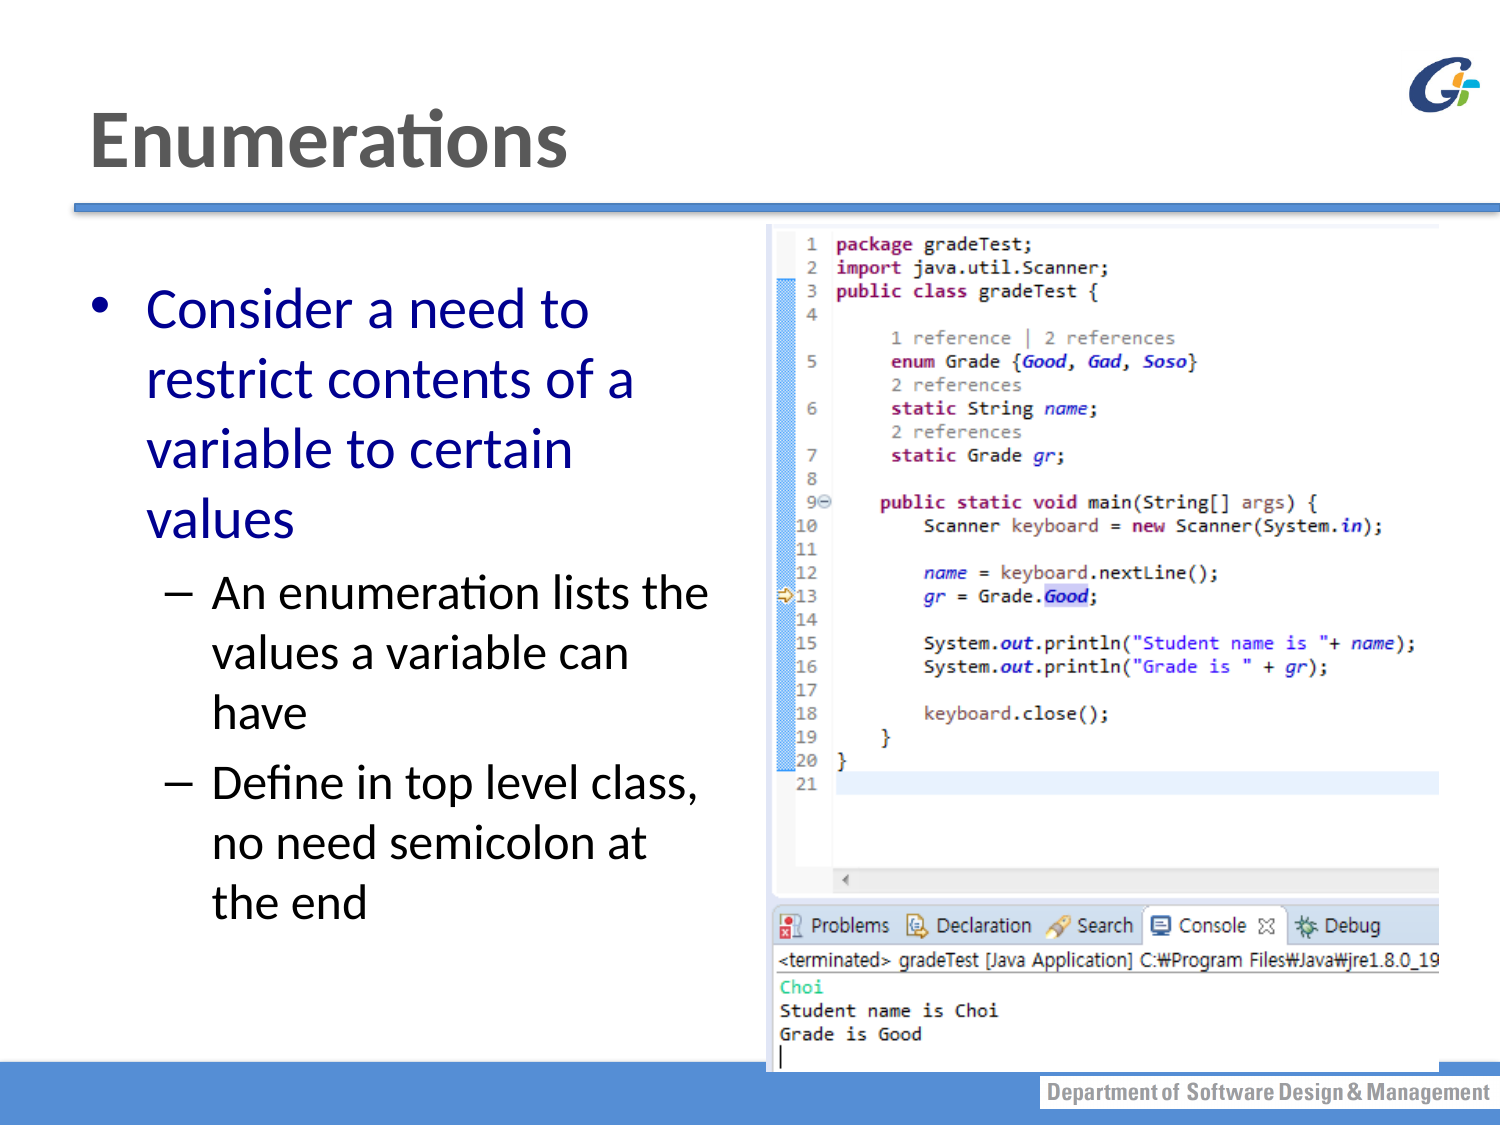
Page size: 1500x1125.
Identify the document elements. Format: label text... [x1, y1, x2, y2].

picture [1401, 50, 1482, 115]
picture [766, 224, 1439, 1072]
title Enumerations [75, 76, 1425, 225]
list Consider a need to restrict contents of a variable to certain values An enumeration lists the values a variable can have Define in top level class, no need semicolon at the end [75, 262, 735, 1064]
picture [1040, 1076, 1500, 1109]
